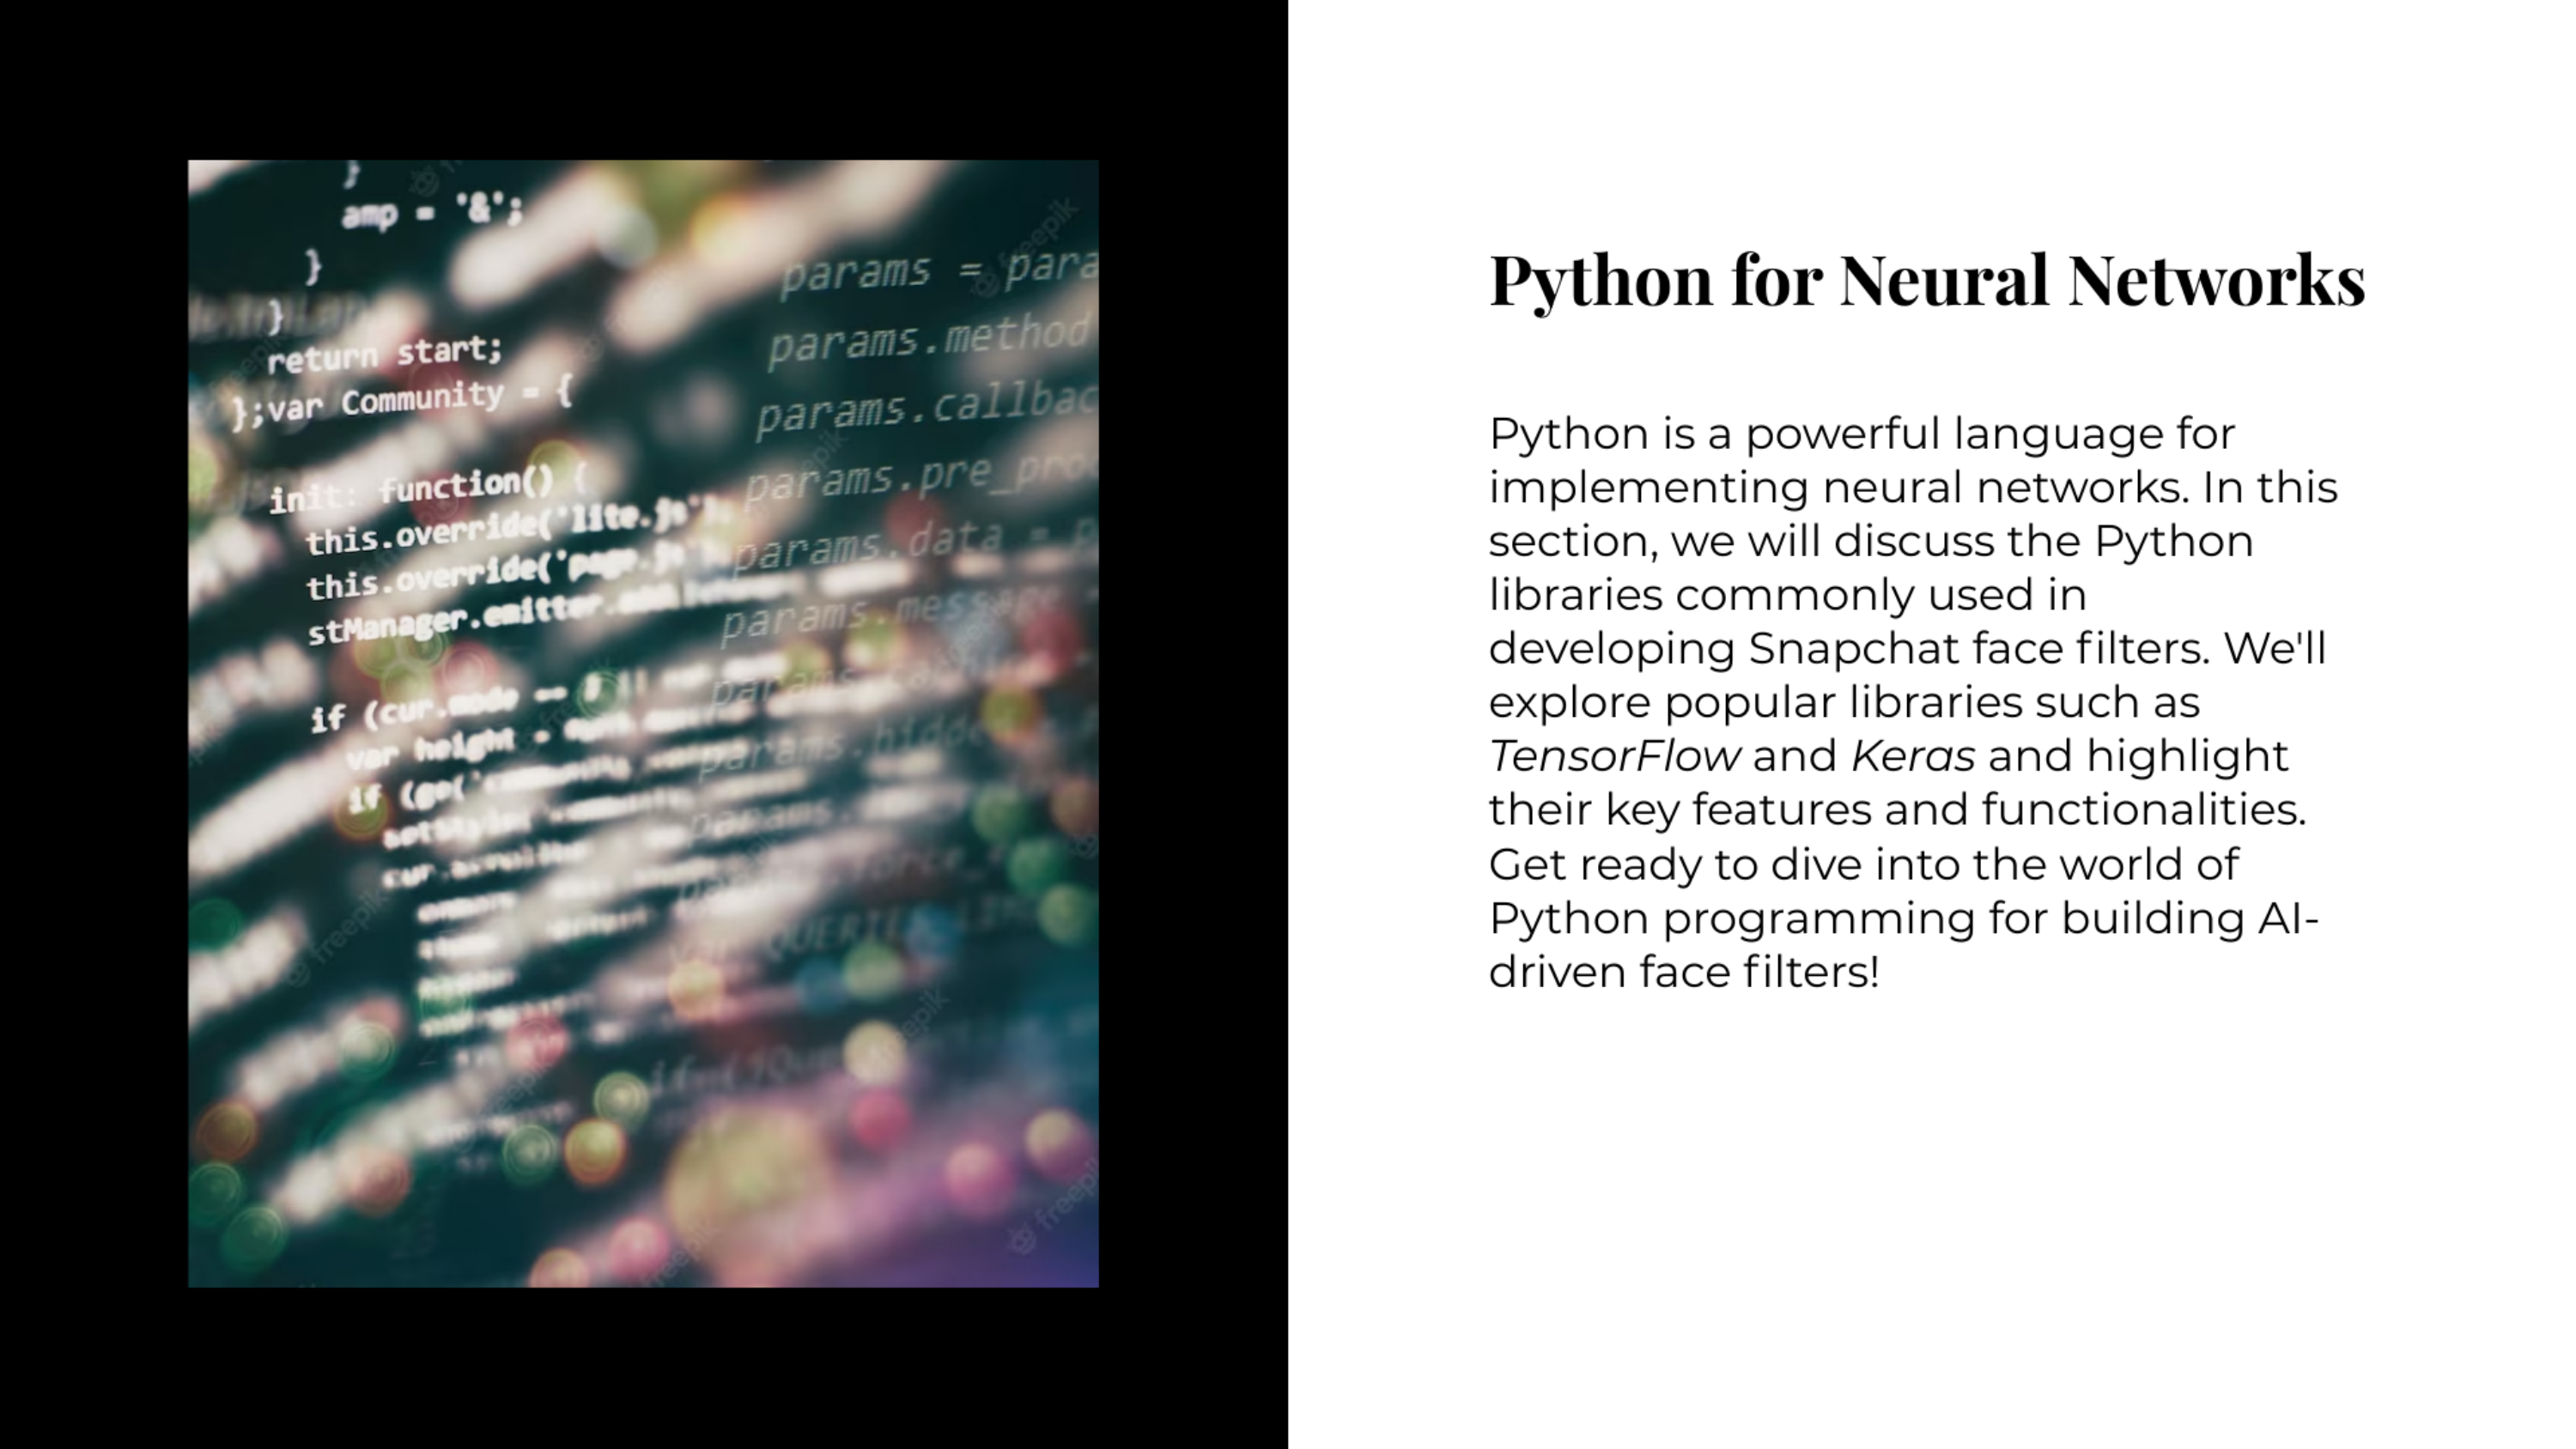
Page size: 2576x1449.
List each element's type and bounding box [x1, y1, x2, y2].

list [0, 0, 2576, 1449]
